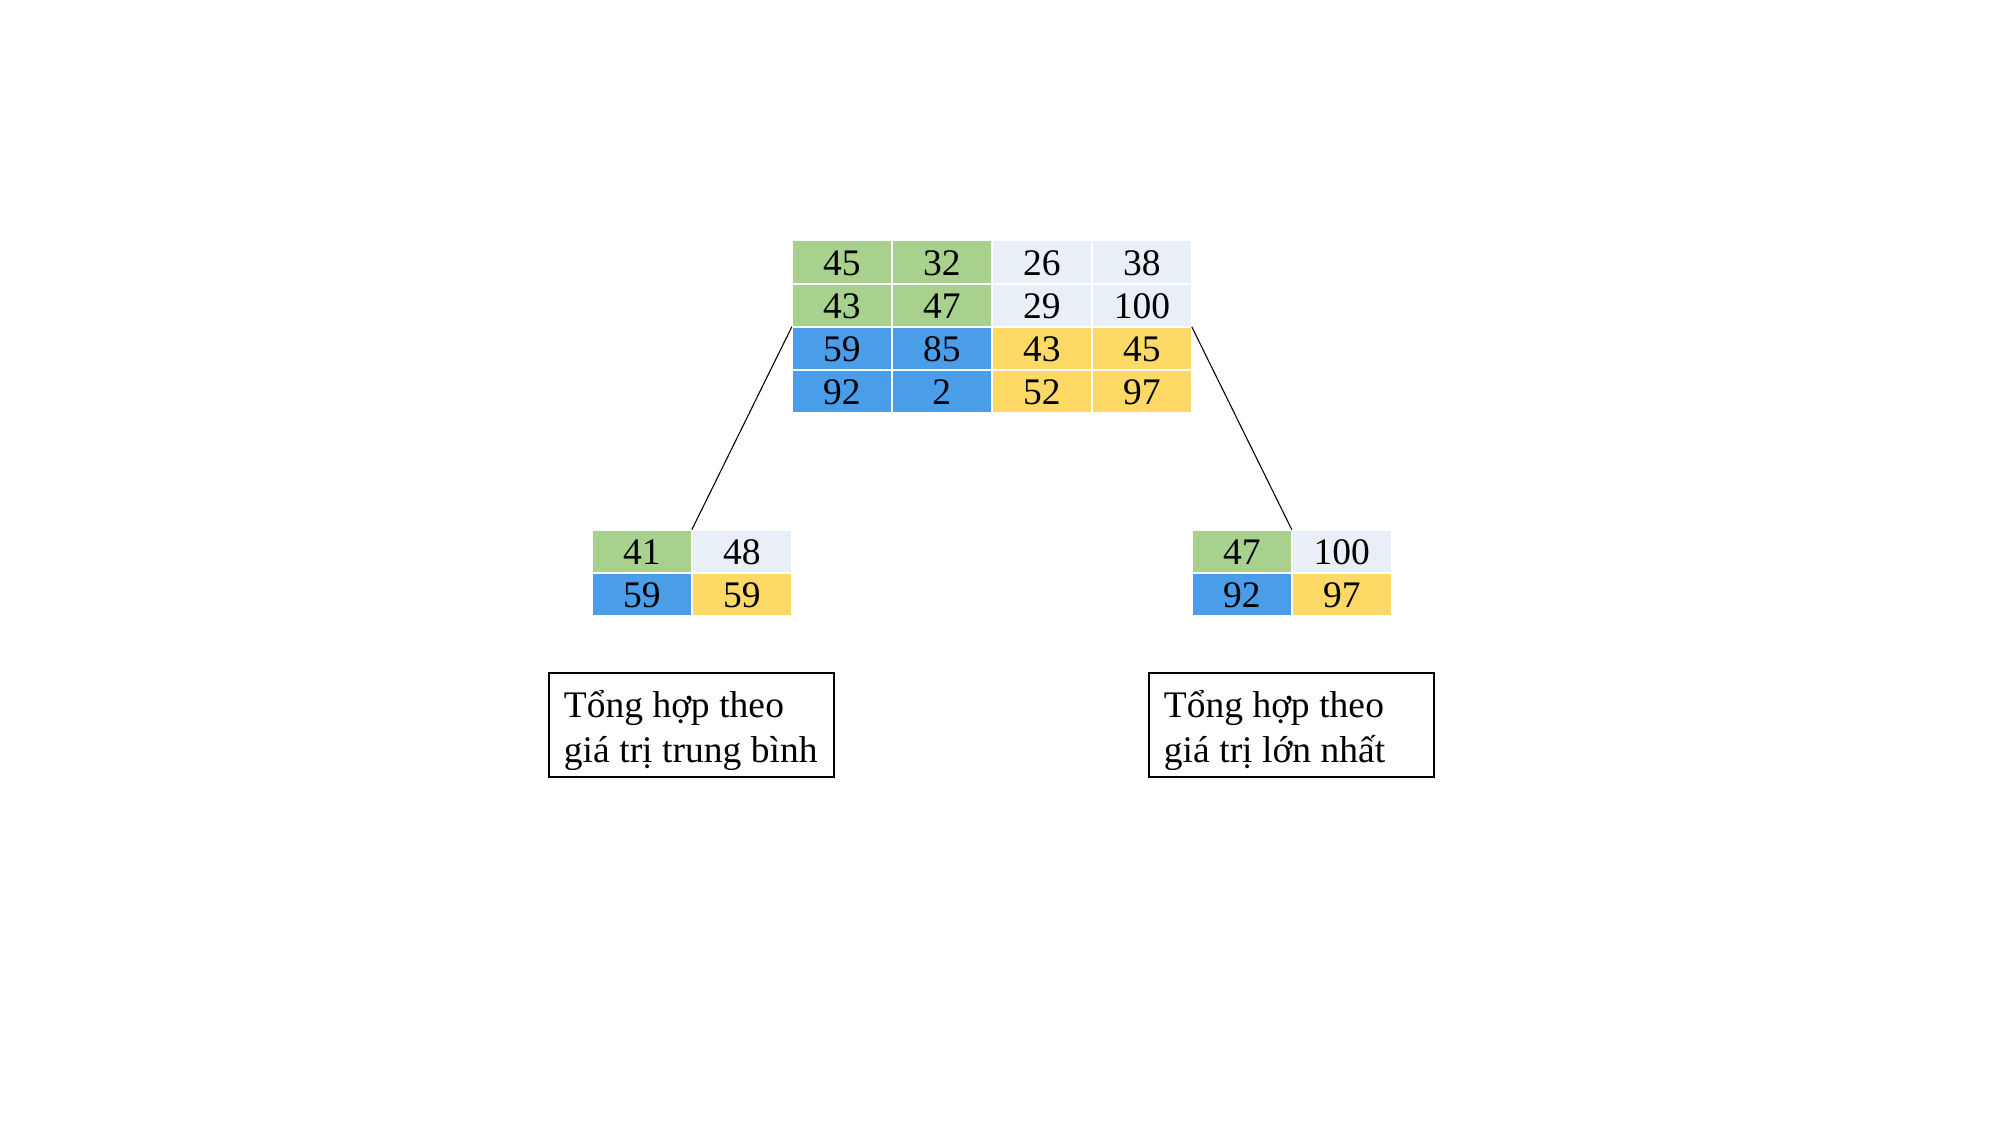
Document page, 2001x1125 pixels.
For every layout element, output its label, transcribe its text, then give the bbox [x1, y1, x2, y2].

table_cell 97 [1093, 371, 1191, 412]
table_cell 97 [1293, 574, 1391, 615]
table_header 26 [993, 241, 1091, 283]
table_cell 85 [893, 328, 991, 369]
table_header 38 [1093, 241, 1191, 283]
text_box Tổng hợp theo giá trị trung bình [548, 672, 835, 778]
table_header 45 [793, 241, 891, 283]
table_header 48 [693, 531, 791, 572]
table_cell 100 [1093, 285, 1191, 326]
table_cell 45 [1093, 328, 1191, 369]
text_box Tổng hợp theo giá trị lớn nhất [1148, 672, 1435, 778]
table_cell 43 [993, 328, 1091, 369]
table_cell 29 [993, 285, 1091, 326]
table_cell 52 [993, 371, 1091, 412]
table_header 100 [1293, 531, 1391, 572]
table_cell 43 [793, 285, 891, 326]
table_cell 47 [893, 285, 991, 326]
table_cell 2 [893, 371, 991, 412]
table_header 47 [1193, 531, 1291, 572]
table_cell 59 [793, 328, 891, 369]
table_header 41 [593, 531, 691, 572]
table_cell 59 [693, 574, 791, 615]
table_cell 59 [593, 574, 691, 615]
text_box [691, 333, 792, 530]
table_cell 92 [793, 371, 891, 412]
table_cell 92 [1193, 574, 1291, 615]
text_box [1191, 333, 1292, 530]
table_header 32 [893, 241, 991, 283]
